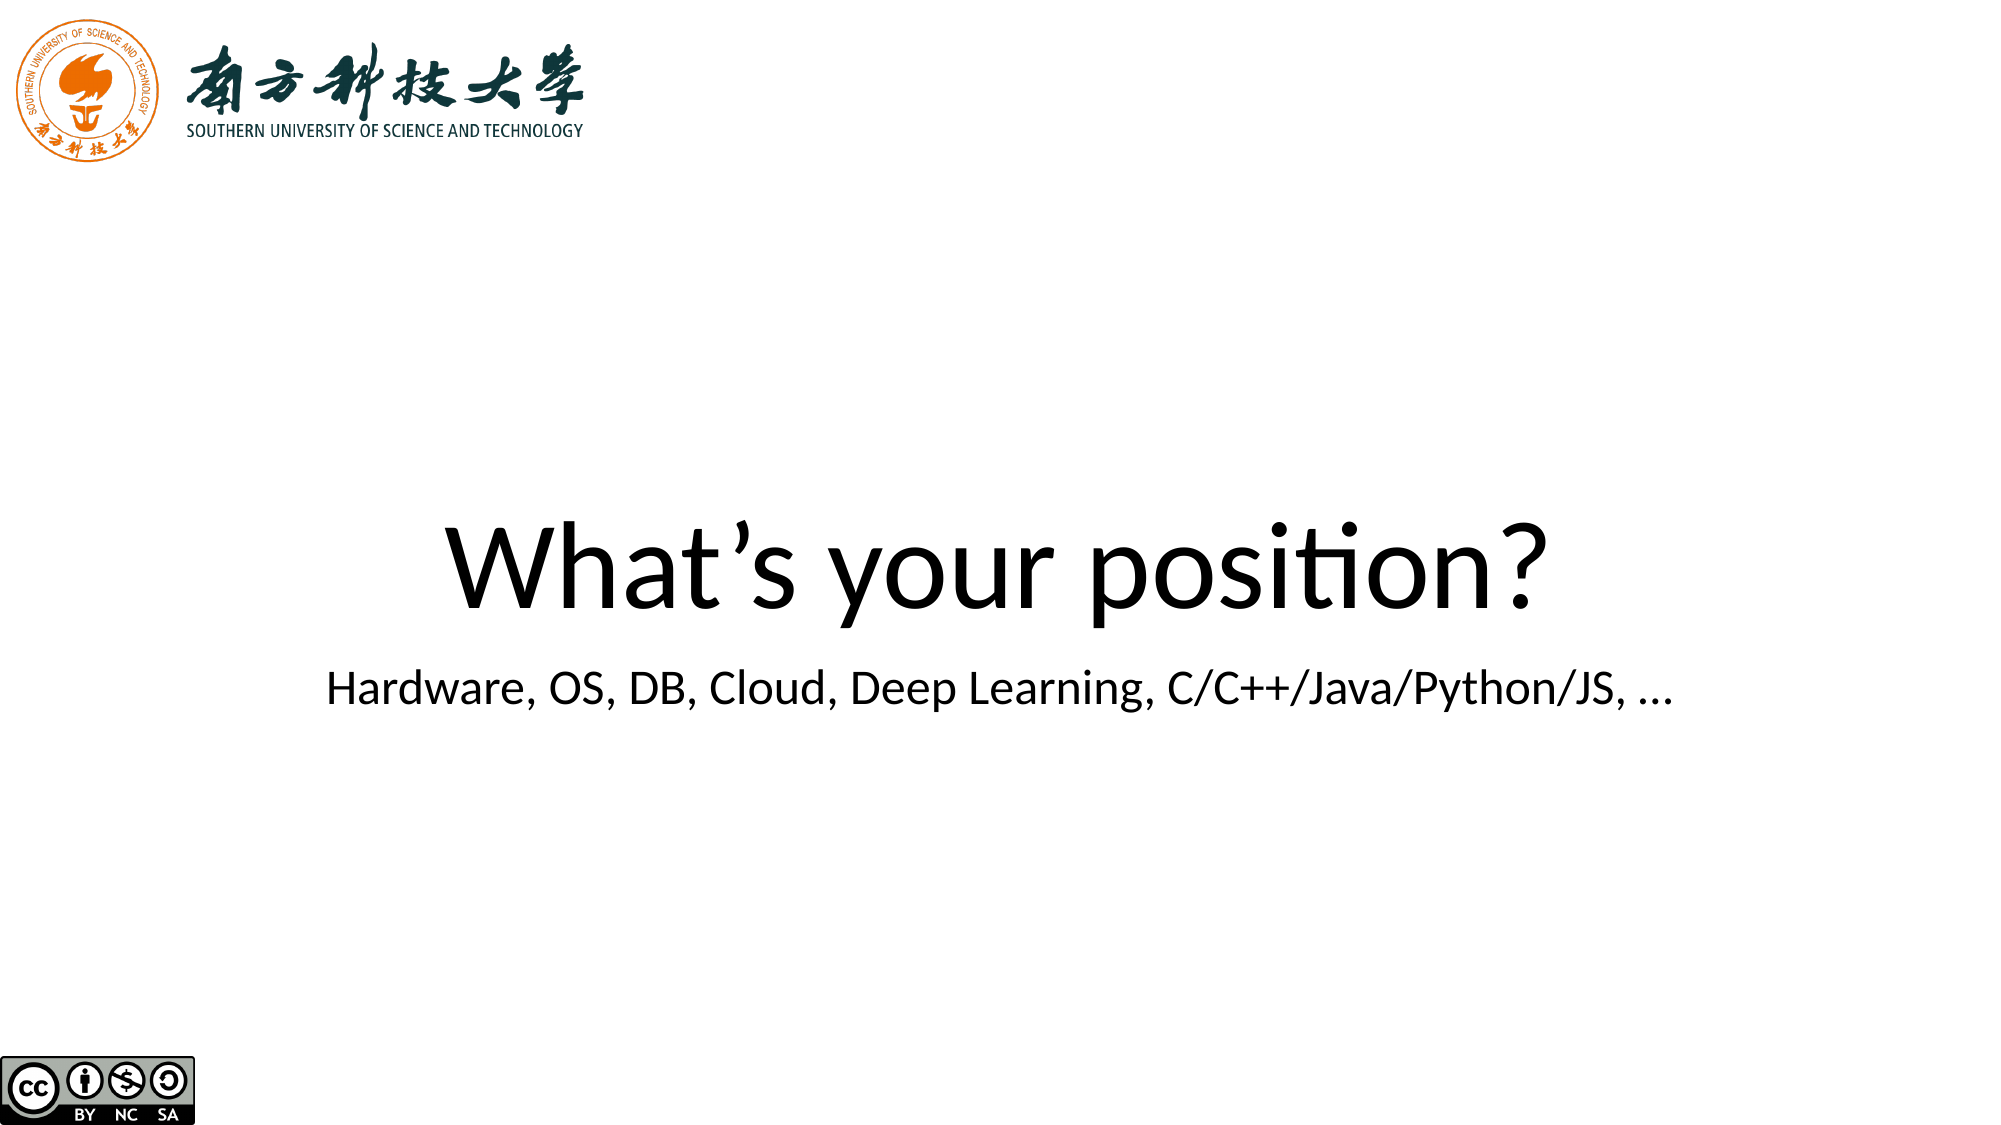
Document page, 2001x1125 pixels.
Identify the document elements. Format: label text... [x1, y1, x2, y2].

subtitle Hardware, OS, DB, Cloud, Deep Learning, C/C++/Java/Python/JS, … [249, 654, 1750, 926]
picture [10, 0, 588, 166]
title What’s your position? [249, 251, 1750, 644]
picture [0, 1056, 195, 1125]
